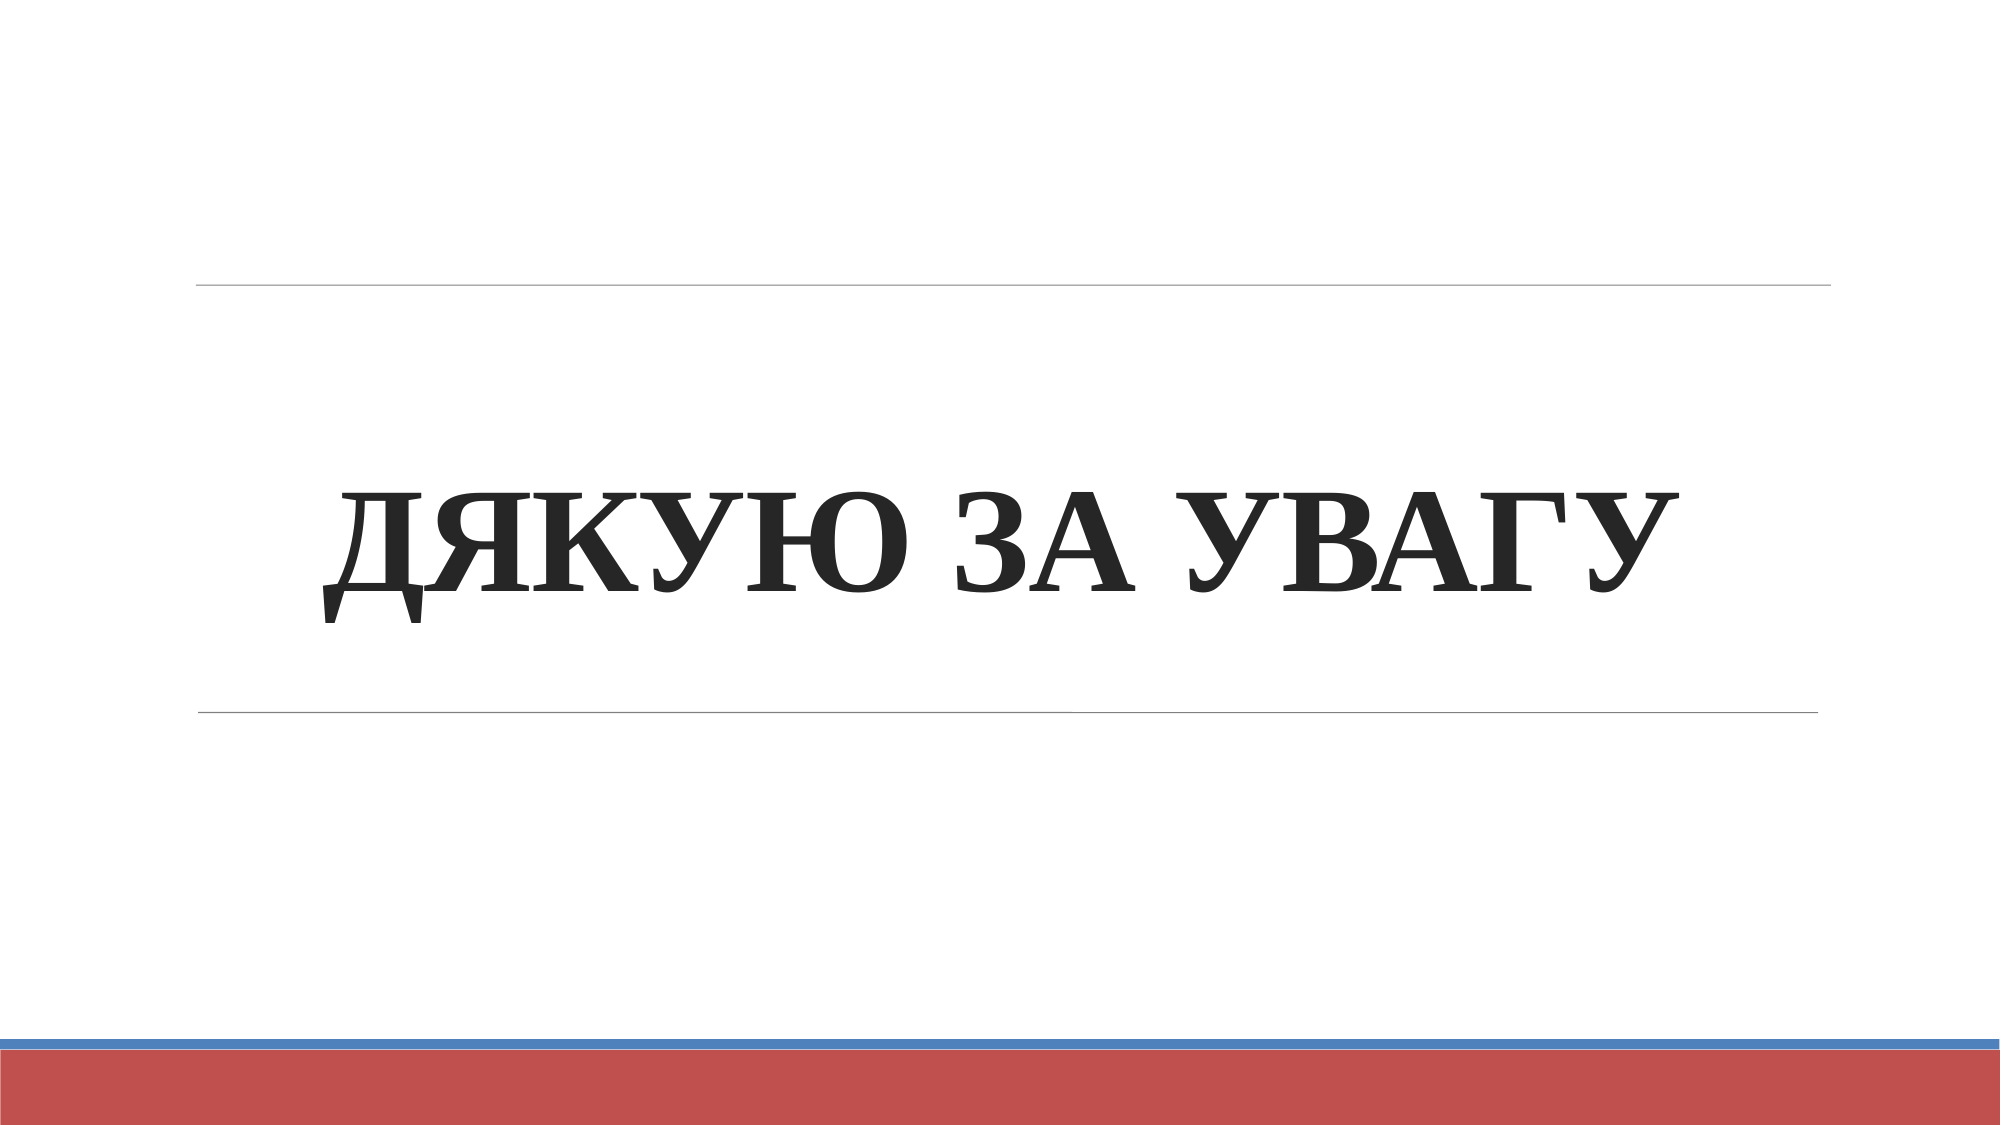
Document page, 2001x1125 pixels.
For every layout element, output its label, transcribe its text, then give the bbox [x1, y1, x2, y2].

text_box ДЯКУЮ ЗА УВАГУ [177, 239, 1828, 825]
